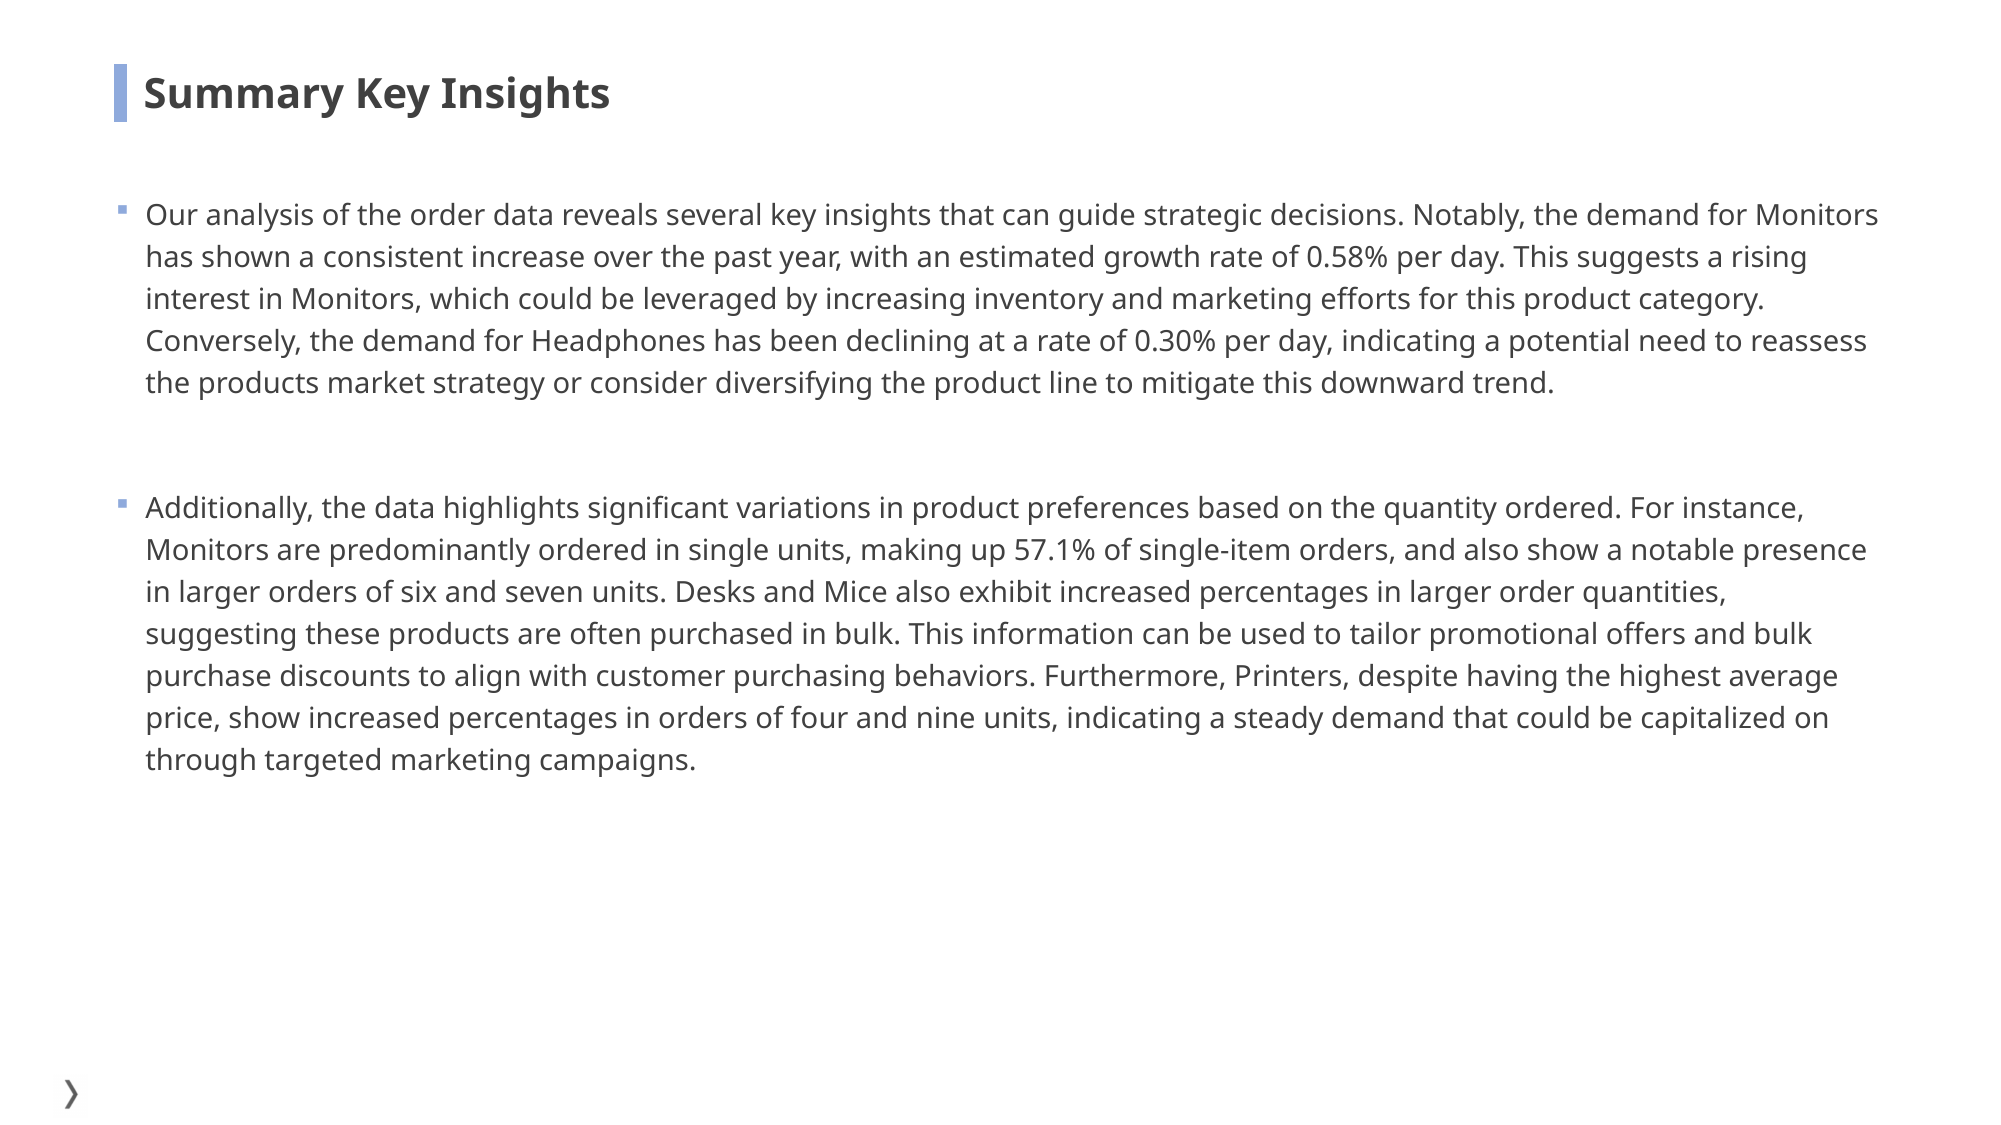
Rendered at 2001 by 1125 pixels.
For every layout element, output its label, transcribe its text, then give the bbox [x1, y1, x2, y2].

list Summary Key Insights [129, 15, 1363, 126]
list Our analysis of the order data reveals several key insights that can guide strategic decisions. Notably, the demand for Monitors has shown a consistent increase over the past year, with an estimated growth rate of 0.58% per day. This suggests a rising interest in Monitors, which could be leveraged by increasing inventory and marketing efforts for this product category. Conversely, the demand for Headphones has been declining at a rate of 0.30% per day, indicating a potential need to reassess the products market strategy or consider diversifying the product line to mitigate this downward trend. Additionally, the data highlights significant variations in product preferences based on the quantity ordered. For instance, Monitors are predominantly ordered in single units, making up 57.1% of single-item orders, and also show a notable presence in larger orders of six and seven units. Desks and Mice also exhibit increased percentages in larger order quantities, suggesting these products are often purchased in bulk. This information can be used to tailor promotional offers and bulk purchase discounts to align with customer purchasing behaviors. Furthermore, Printers, despite having the highest average price, show increased percentages in orders of four and nine units, indicating a steady demand that could be capitalized on through targeted marketing campaigns. [101, 182, 1902, 1029]
